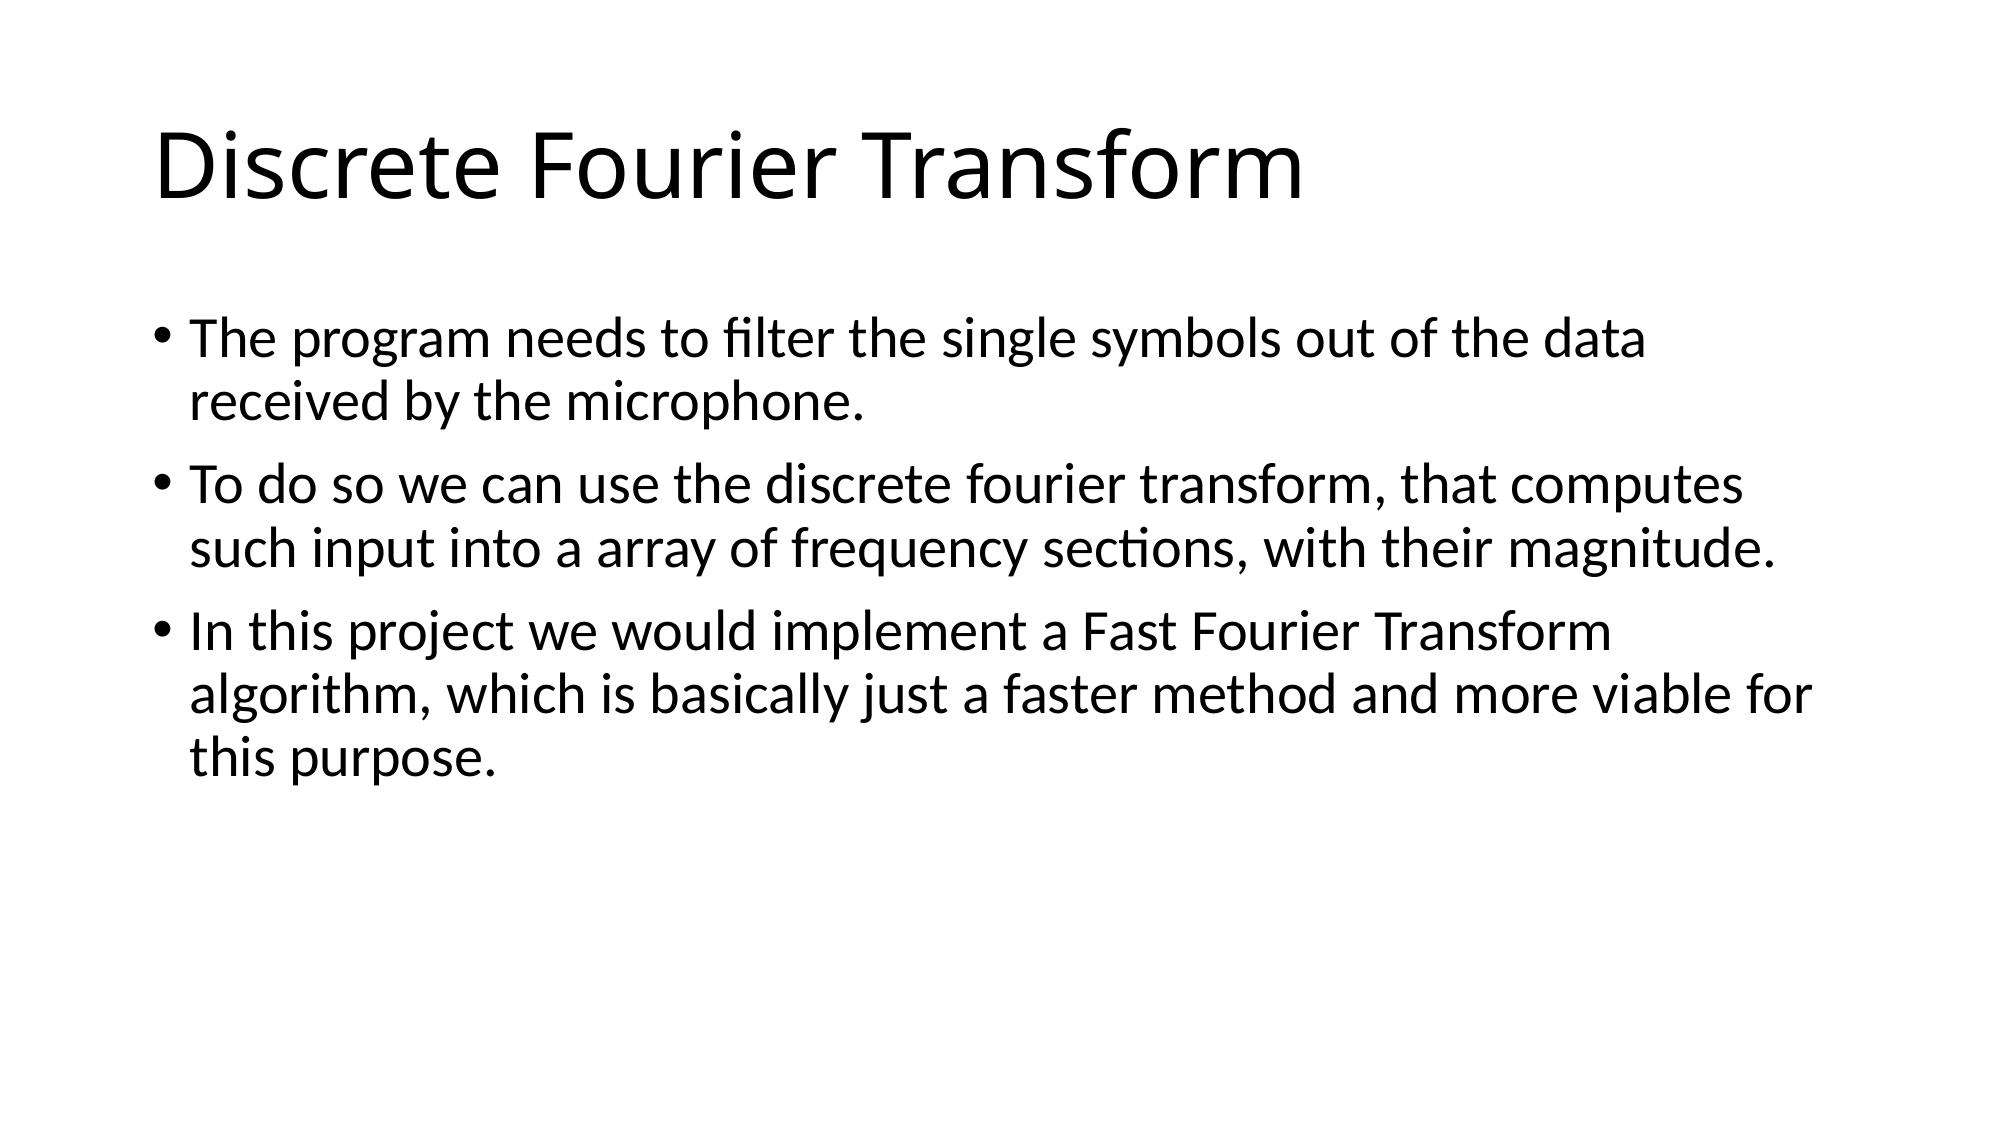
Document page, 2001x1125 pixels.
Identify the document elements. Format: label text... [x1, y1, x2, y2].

list The program needs to filter the single symbols out of the data received by the microphone. To do so we can use the discrete fourier transform, that computes such input into a array of frequency sections, with their magnitude. In this project we would implement a Fast Fourier Transform algorithm, which is basically just a faster method and more viable for this purpose. [137, 299, 1863, 1014]
title Discrete Fourier Transform [137, 59, 1863, 278]
